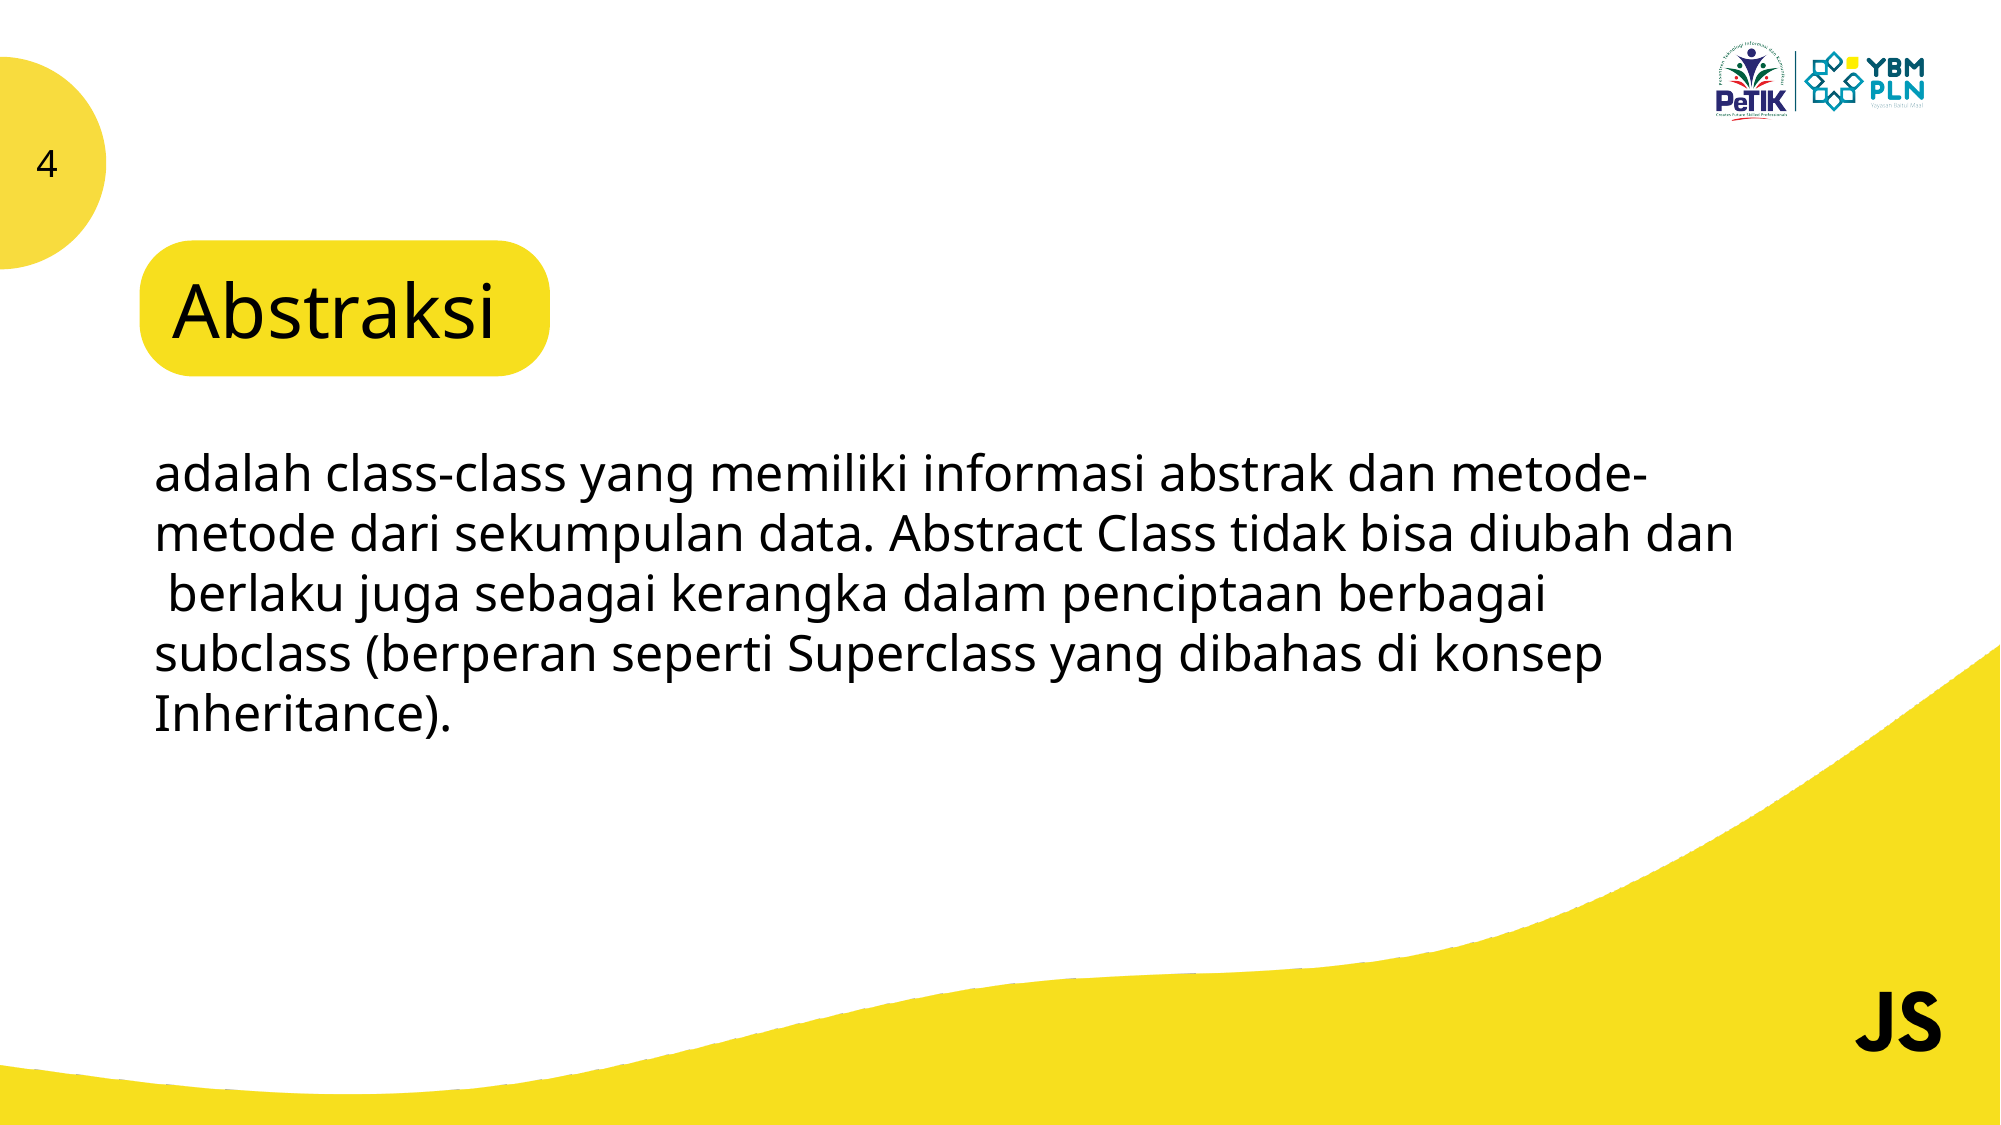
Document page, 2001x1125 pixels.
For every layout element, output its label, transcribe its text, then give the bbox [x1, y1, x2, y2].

text_box Abstraksi [139, 240, 550, 377]
picture [1716, 41, 1924, 121]
text_box adalah class-class yang memiliki informasi abstrak dan metode-metode dari sekumpulan data. Abstract Class tidak bisa diubah dan berlaku juga sebagai kerangka dalam penciptaan berbagai subclass (berperan seperti Superclass yang dibahas di konsep Inheritance). [139, 433, 1757, 644]
picture [0, 644, 2000, 1125]
text_box [0, 55, 108, 271]
text_box 4 [0, 132, 95, 193]
